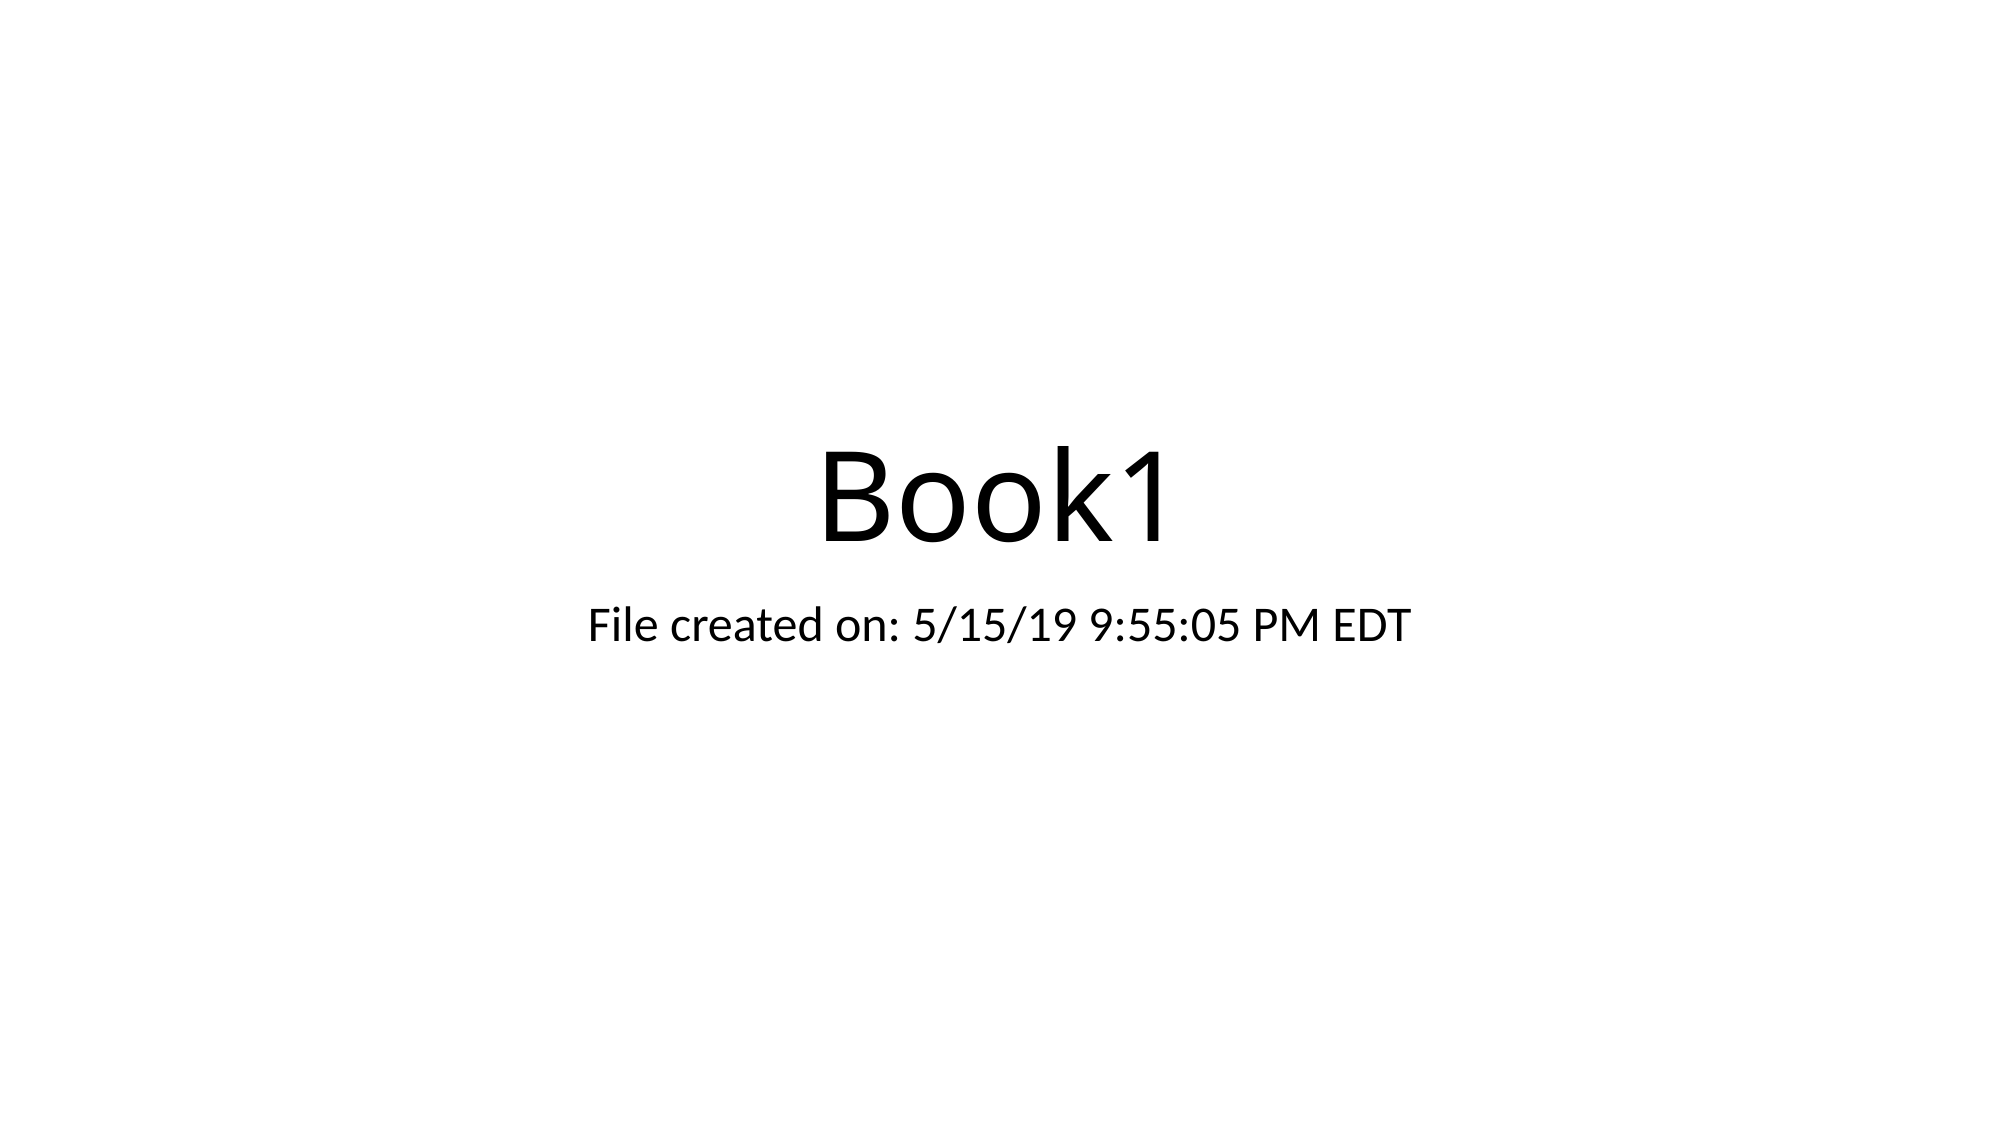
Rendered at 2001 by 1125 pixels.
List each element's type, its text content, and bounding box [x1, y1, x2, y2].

title Book1 [249, 184, 1750, 576]
subtitle File created on: 5/15/19 9:55:05 PM EDT [249, 590, 1750, 863]
